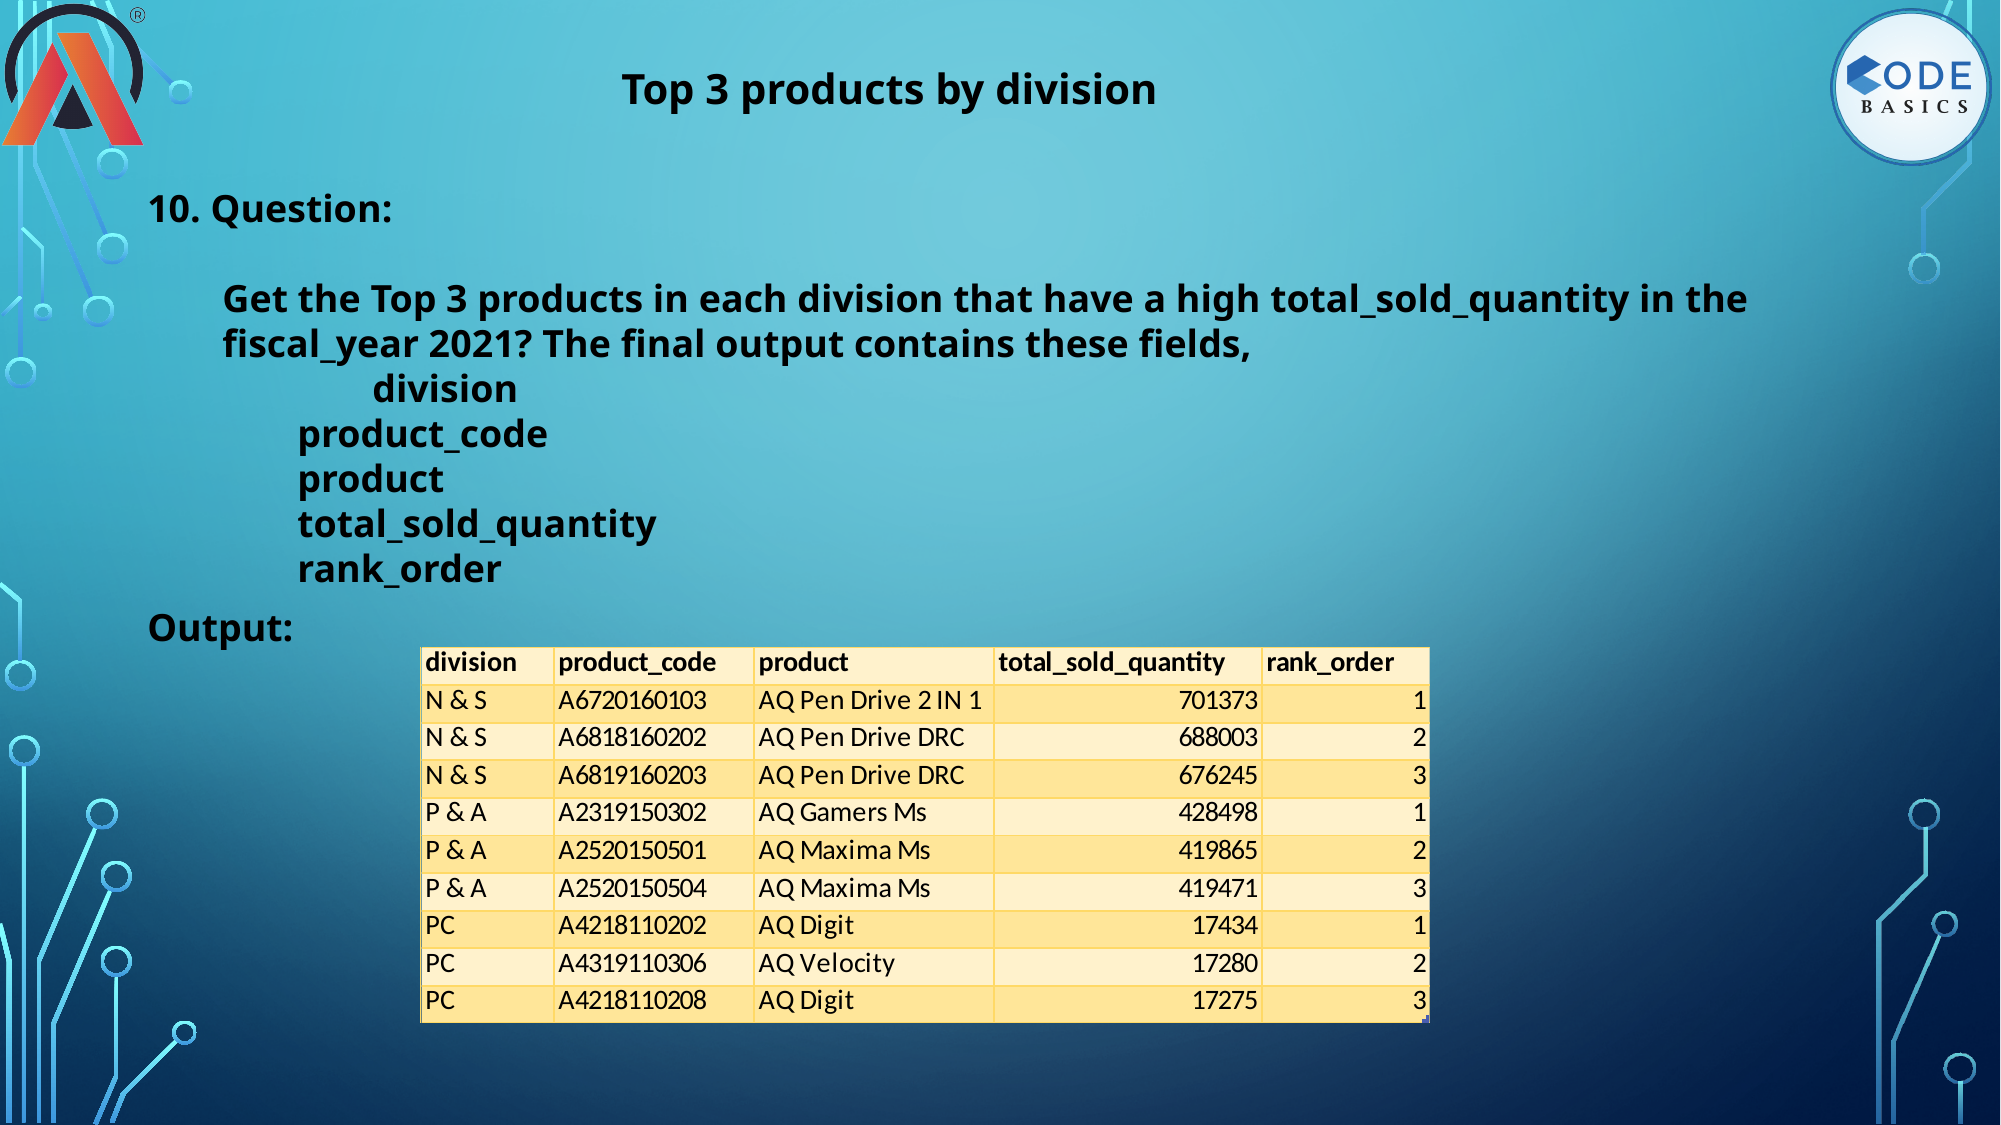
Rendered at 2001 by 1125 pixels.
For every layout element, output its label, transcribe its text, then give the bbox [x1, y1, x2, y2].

text_box Output: [132, 596, 1868, 657]
text_box Top 3 products by division [606, 55, 1173, 121]
text_box 10. Question: Get the Top 3 products in each division that have a high total_sold_quantity in the fiscal_year 2021? The final output contains these fields, division product_code product total_sold_quantity rank_order [132, 177, 1868, 596]
picture [1824, 2, 1998, 172]
picture [0, 0, 151, 148]
picture [419, 646, 1432, 1025]
